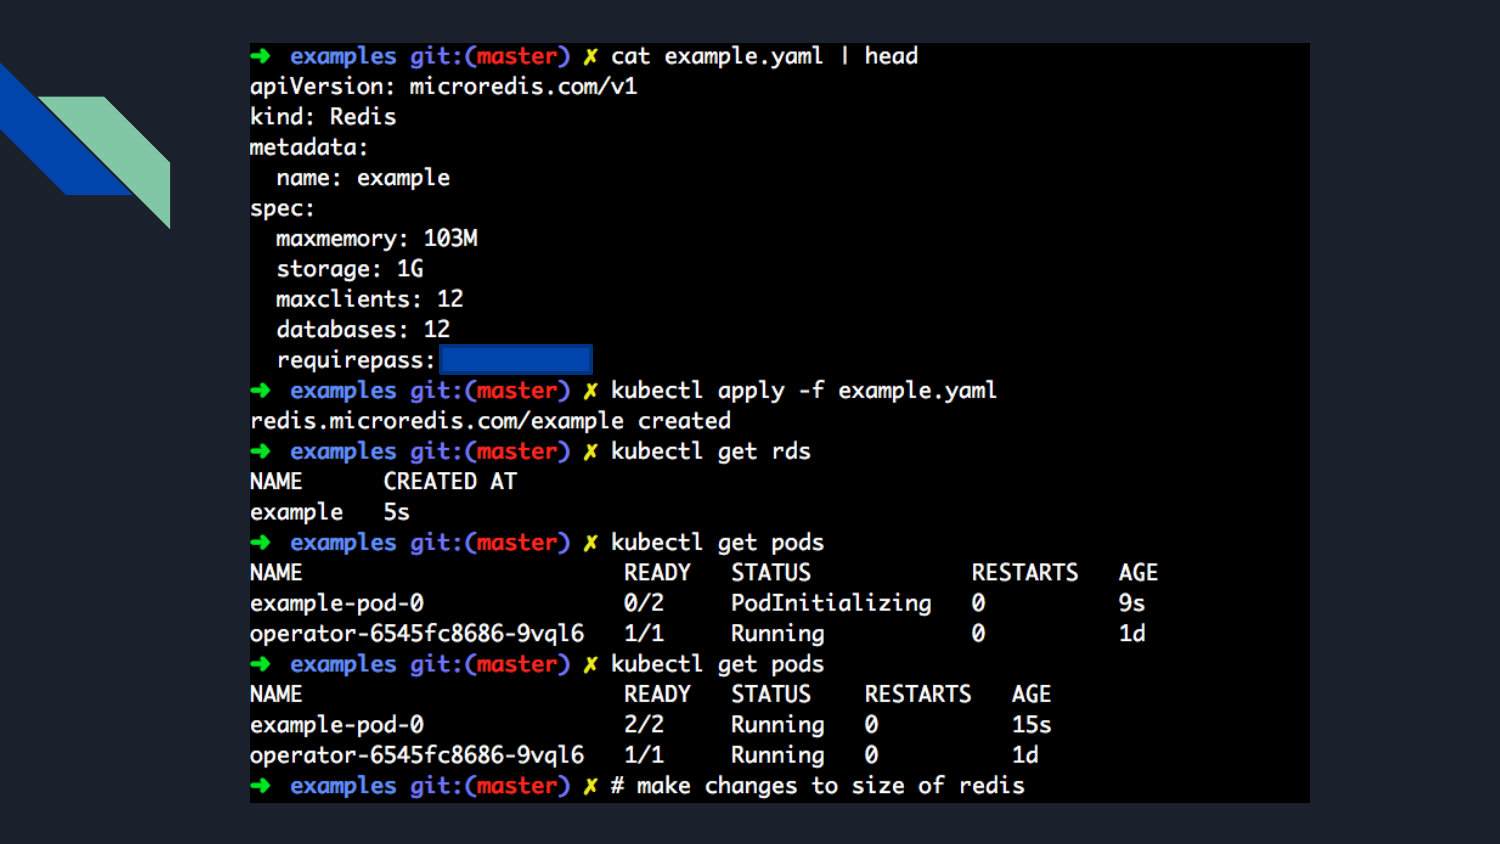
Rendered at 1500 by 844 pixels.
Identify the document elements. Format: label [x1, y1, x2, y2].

picture [250, 43, 1310, 804]
